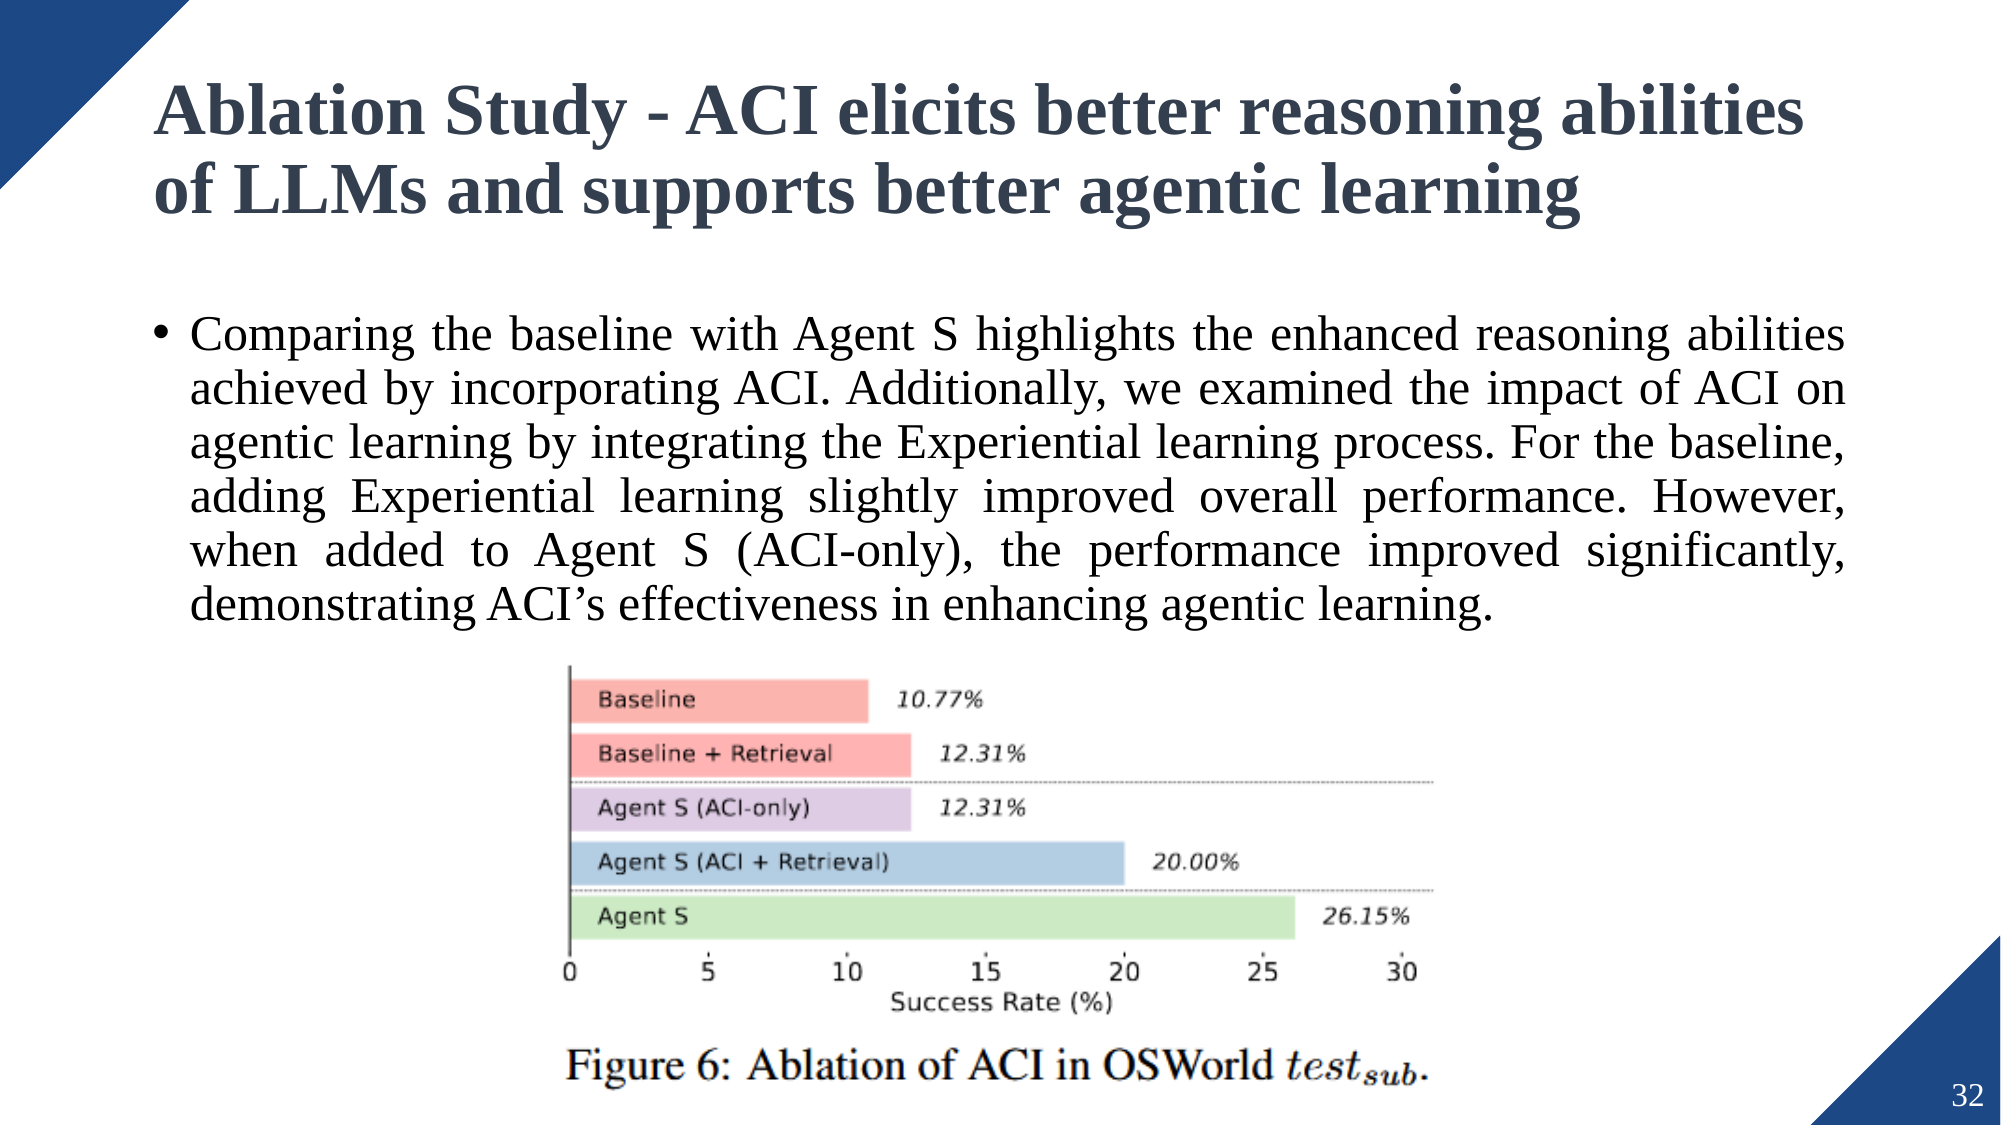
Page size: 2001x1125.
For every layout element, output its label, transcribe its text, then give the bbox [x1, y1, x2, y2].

title Ablation Study - ACI elicits better reasoning abilities of LLMs and supports better agentic learning [138, 54, 1864, 246]
picture [557, 653, 1443, 1106]
slide_number 32 [1550, 1063, 2000, 1124]
